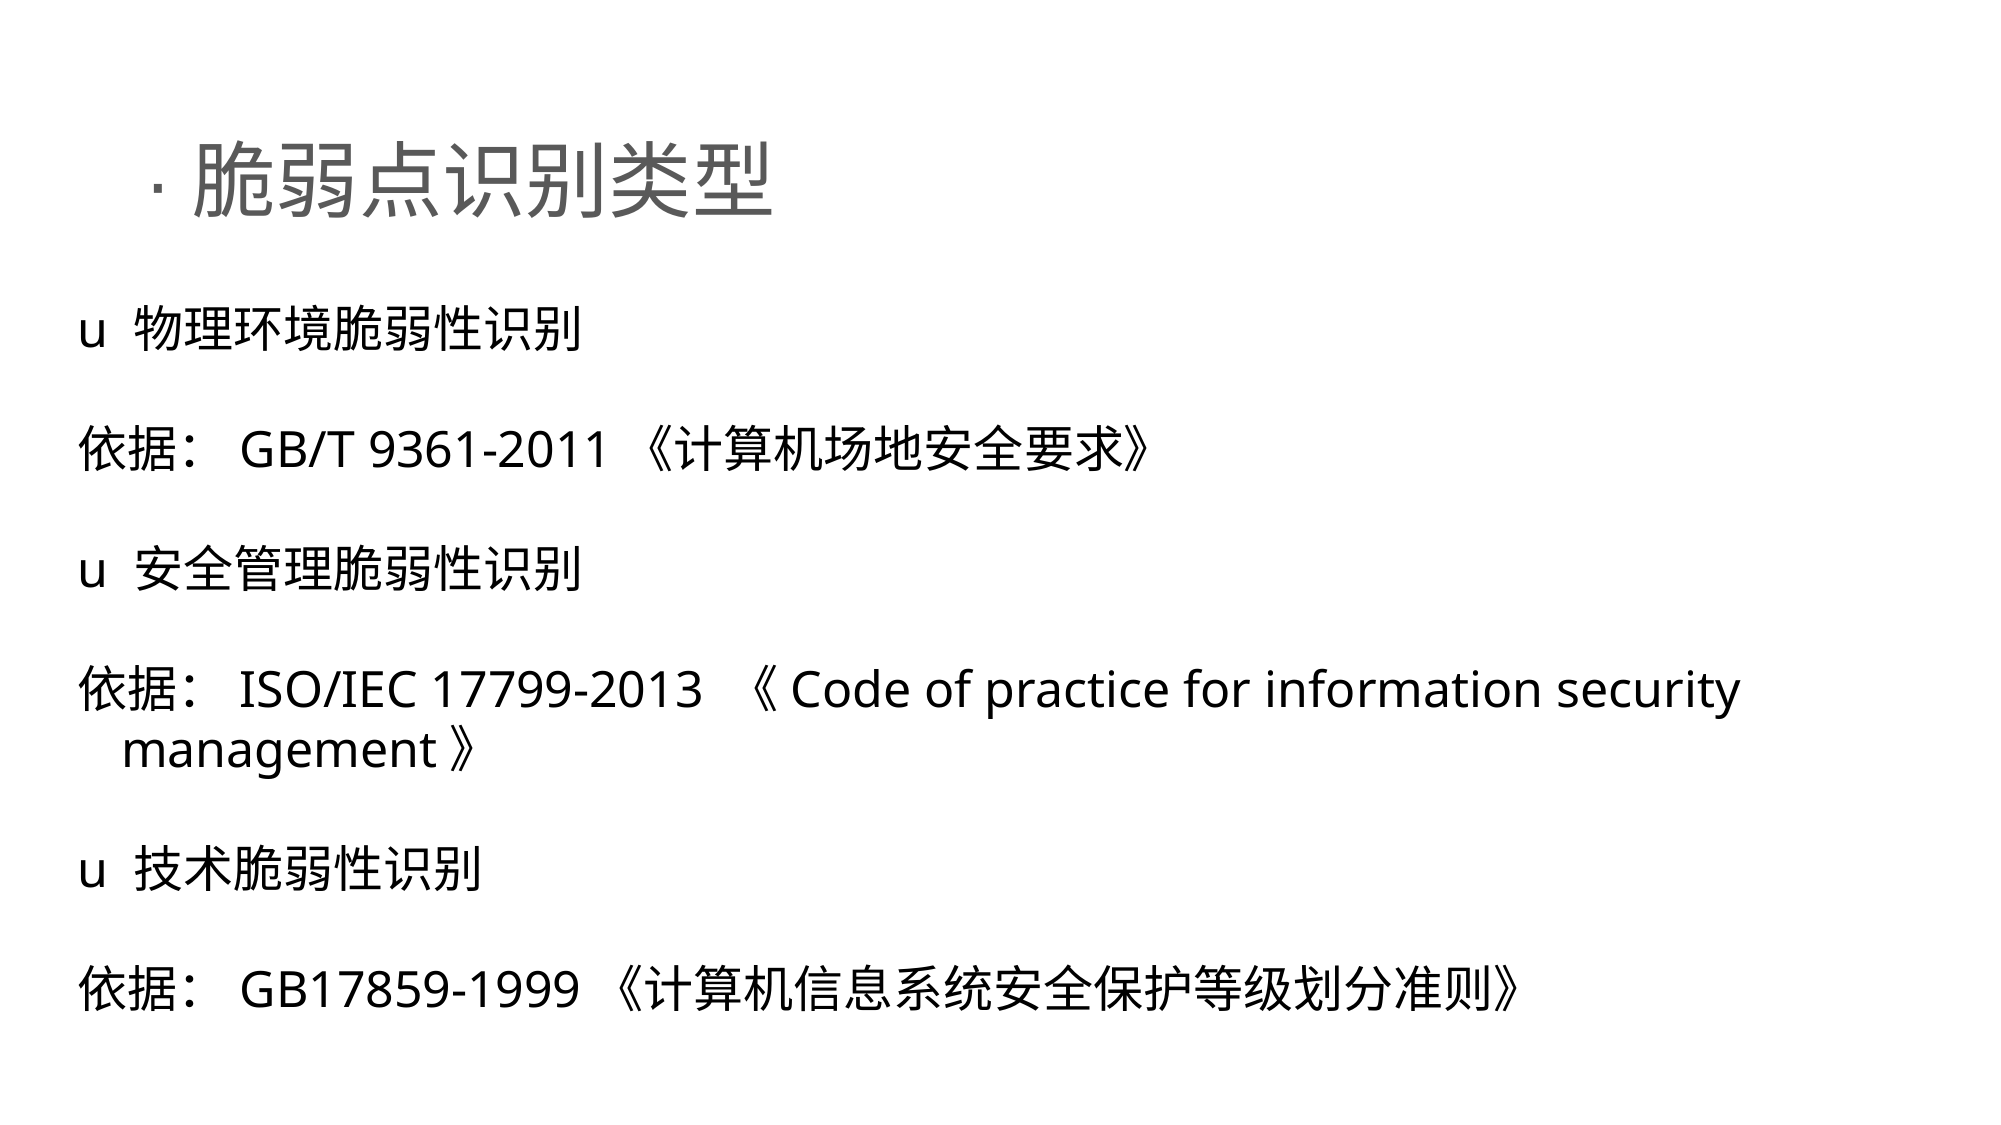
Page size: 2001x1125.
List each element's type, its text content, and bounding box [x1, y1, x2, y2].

text_box u 物理环境脆弱性识别 依据：GB/T 9361-2011《计算机场地安全要求》 u 安全管理脆弱性识别 依据：ISO/IEC 17799-2013 《Code of practice for information security management》 u 技术脆弱性识别 依据：GB17859-1999《计算机信息系统安全保护等级划分准则》 [63, 289, 1929, 1085]
title ·脆弱点识别类型 [137, 59, 1863, 278]
